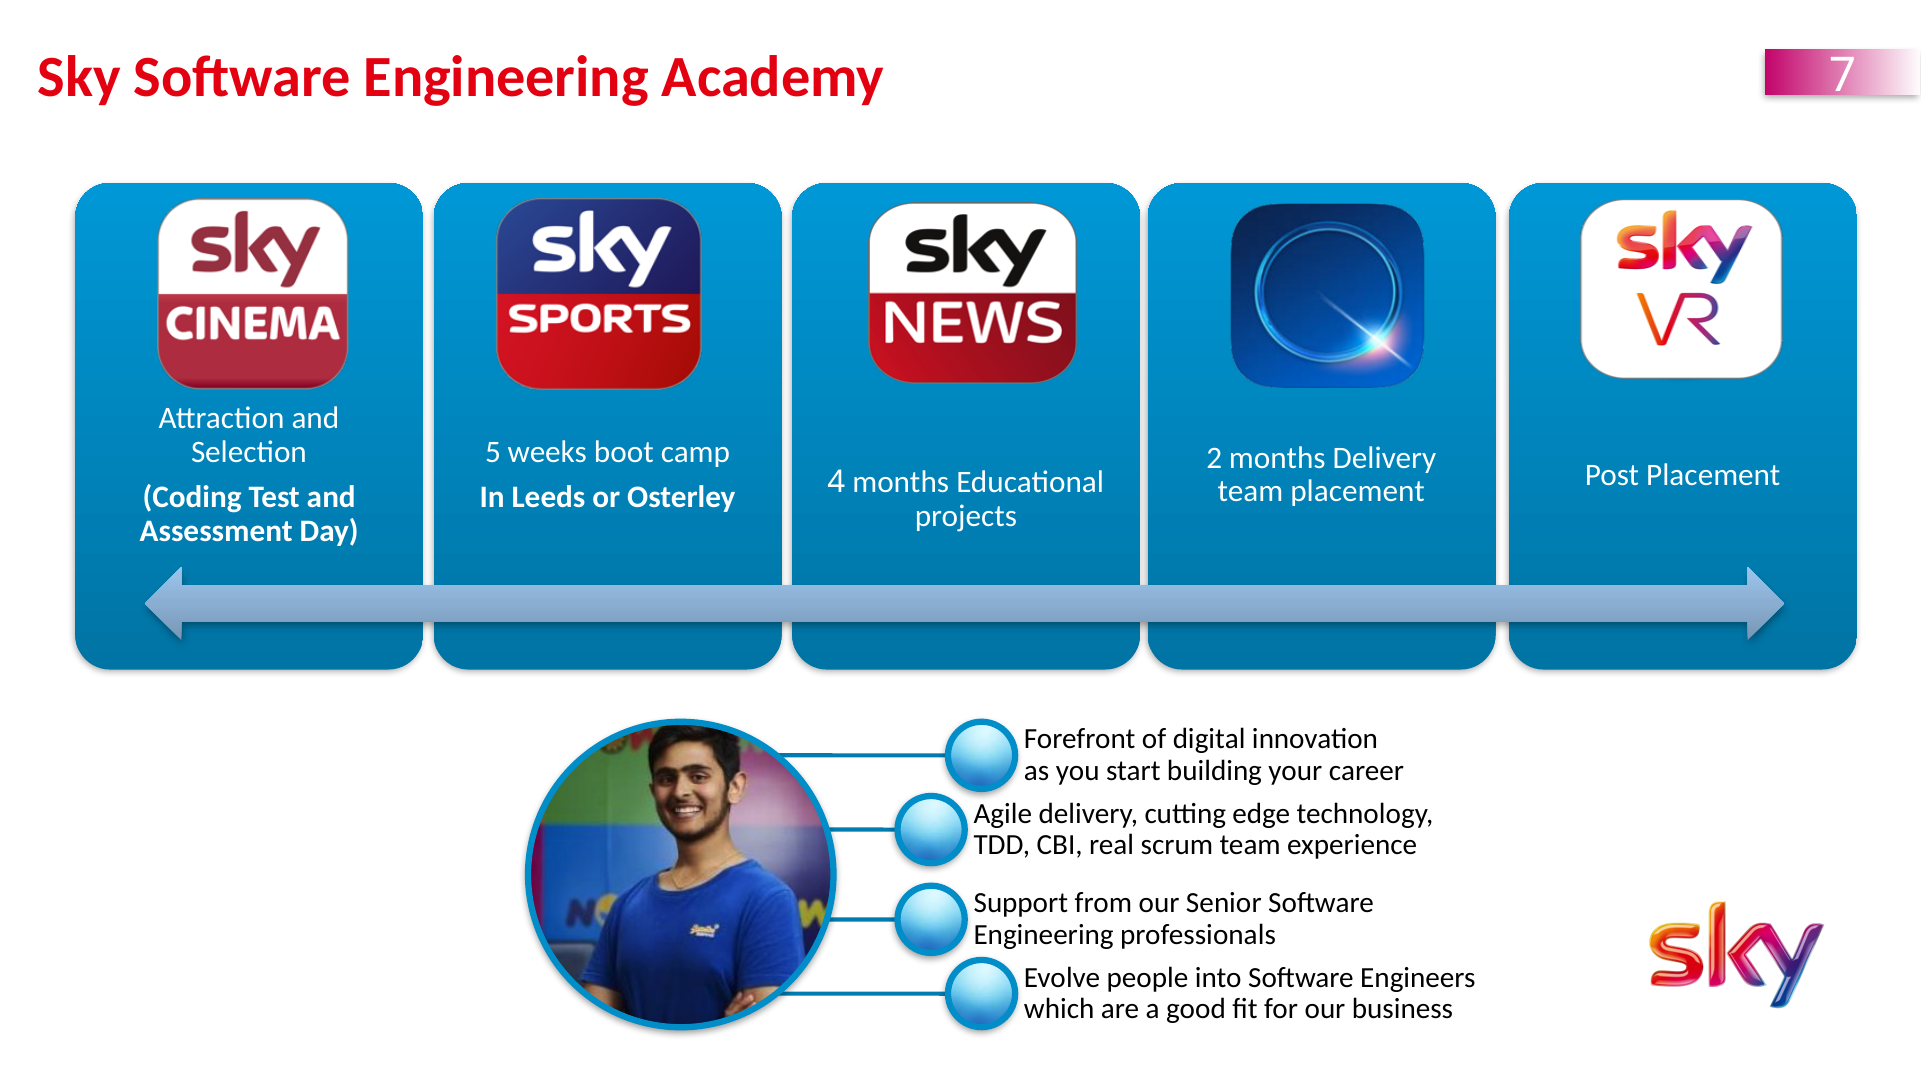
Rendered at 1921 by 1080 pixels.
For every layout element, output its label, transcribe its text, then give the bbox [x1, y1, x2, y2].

picture [869, 203, 1076, 383]
picture [158, 199, 348, 389]
picture [1639, 892, 1830, 1027]
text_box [520, 721, 1506, 1028]
picture [1232, 205, 1423, 387]
picture [1581, 200, 1782, 378]
title Sky Software Engineering Academy [37, 38, 1762, 206]
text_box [74, 182, 1858, 670]
picture [496, 198, 701, 389]
text_box 7 [1764, 49, 1921, 95]
